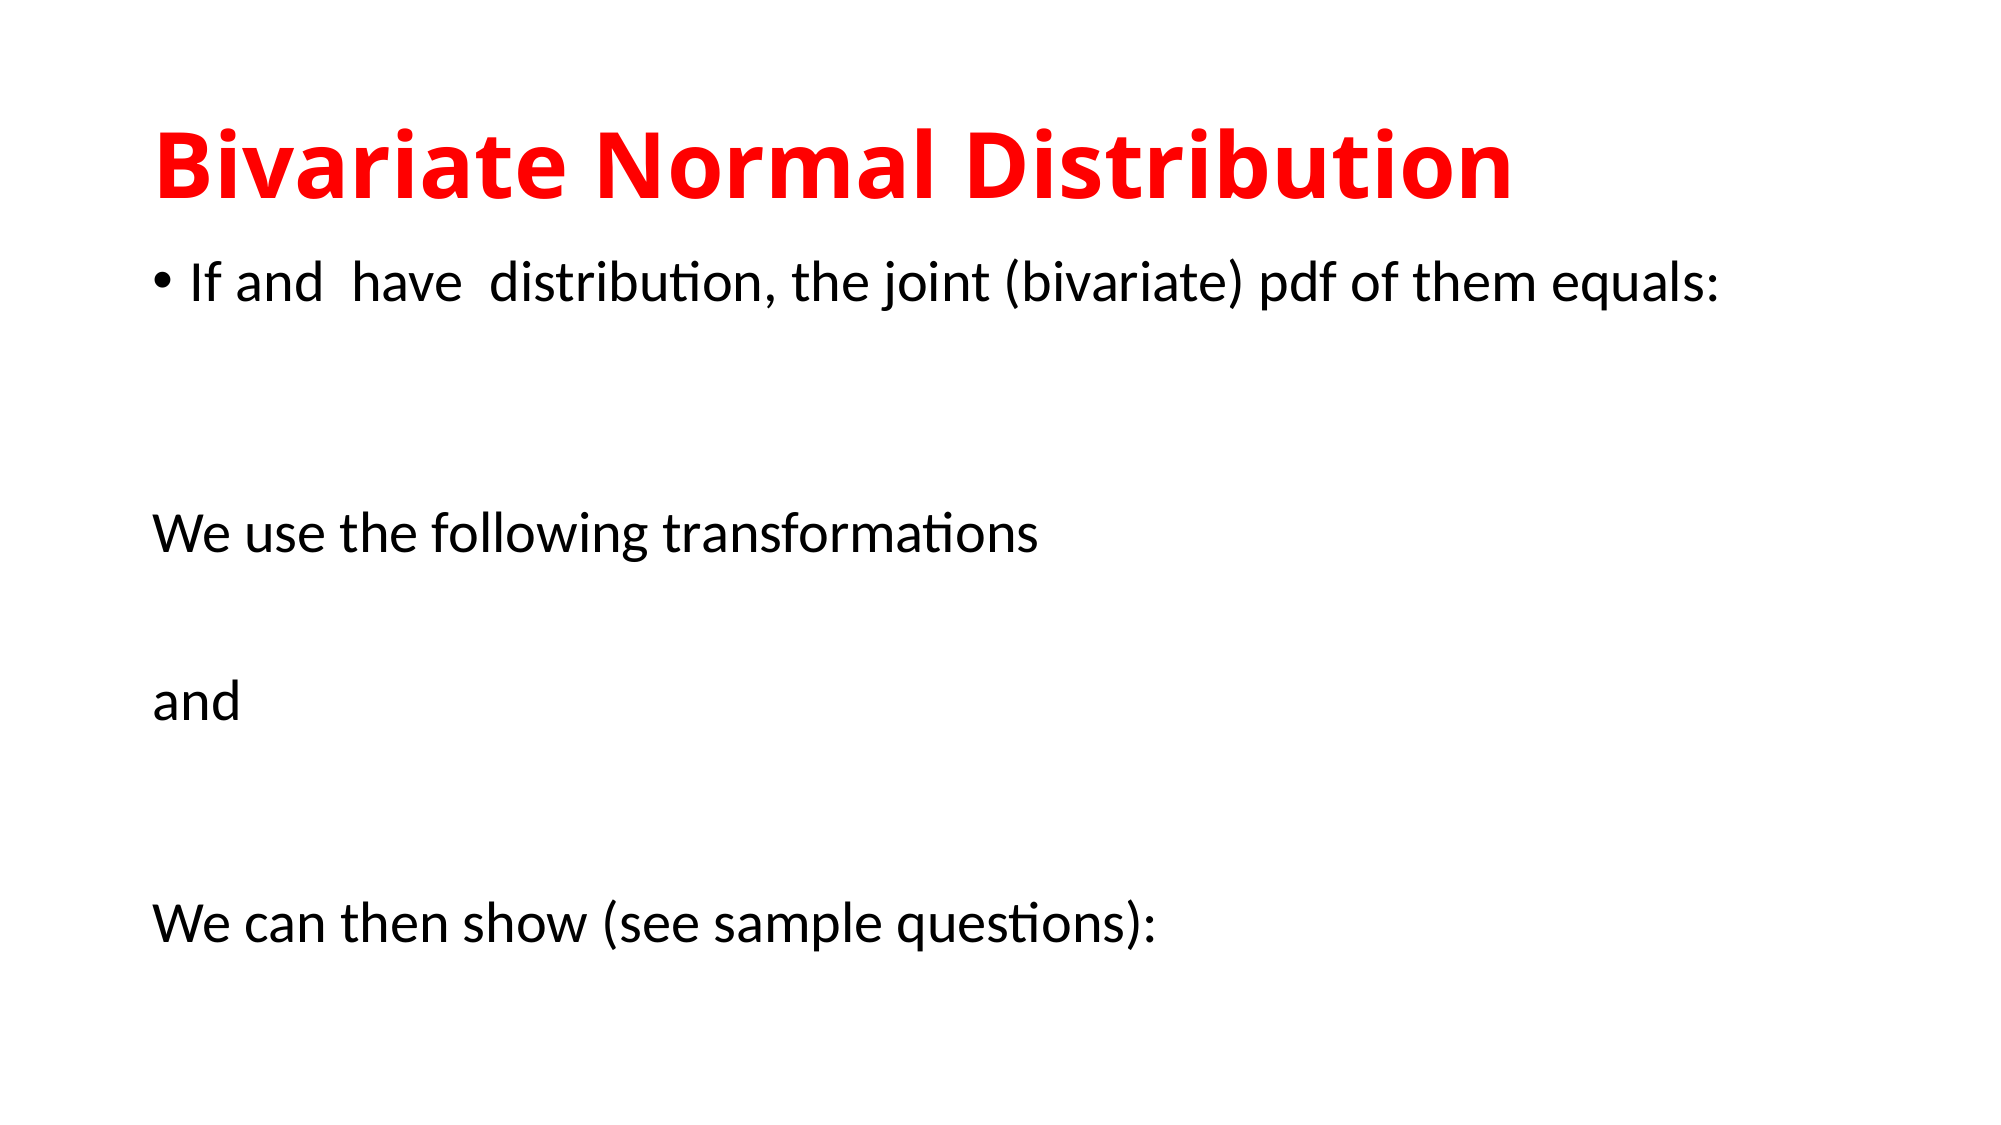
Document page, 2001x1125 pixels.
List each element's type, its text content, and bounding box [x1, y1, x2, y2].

title Bivariate Normal Distribution [137, 59, 1863, 278]
